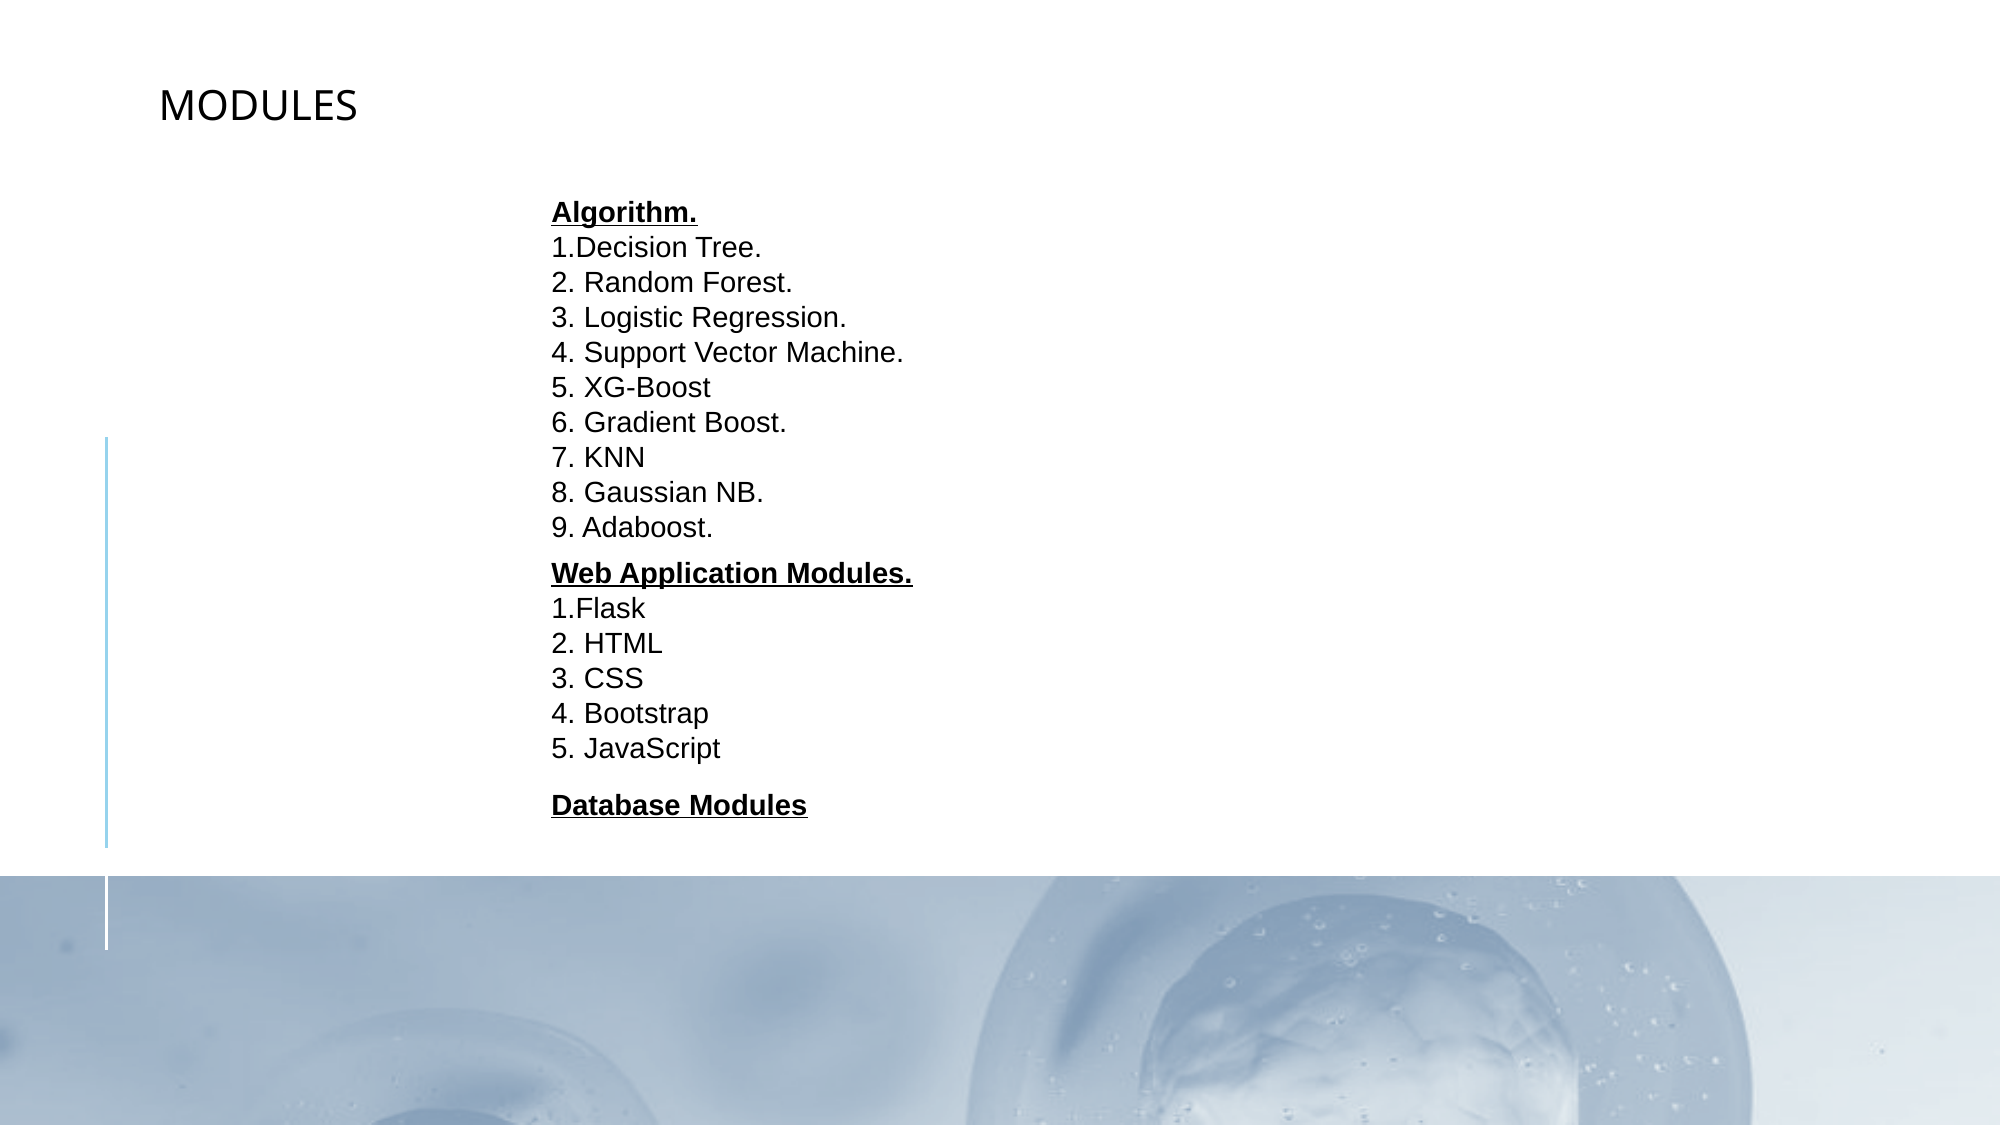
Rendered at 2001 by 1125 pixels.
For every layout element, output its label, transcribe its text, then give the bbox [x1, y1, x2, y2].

text_box Algorithm. 1.Decision Tree. 2. Random Forest. 3. Logistic Regression. 4. Support Vector Machine. 5. XG-Boost 6. Gradient Boost. 7. KNN 8. Gaussian NB. 9. Adaboost. [536, 186, 1382, 547]
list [0, 876, 2000, 1125]
text_box Web Application Modules. 1.Flask 2. HTML 3. CSS 4. Bootstrap 5. JavaScript [536, 547, 1382, 772]
text_box Database Modules [536, 778, 1382, 829]
text_box MODULES [143, 71, 614, 137]
